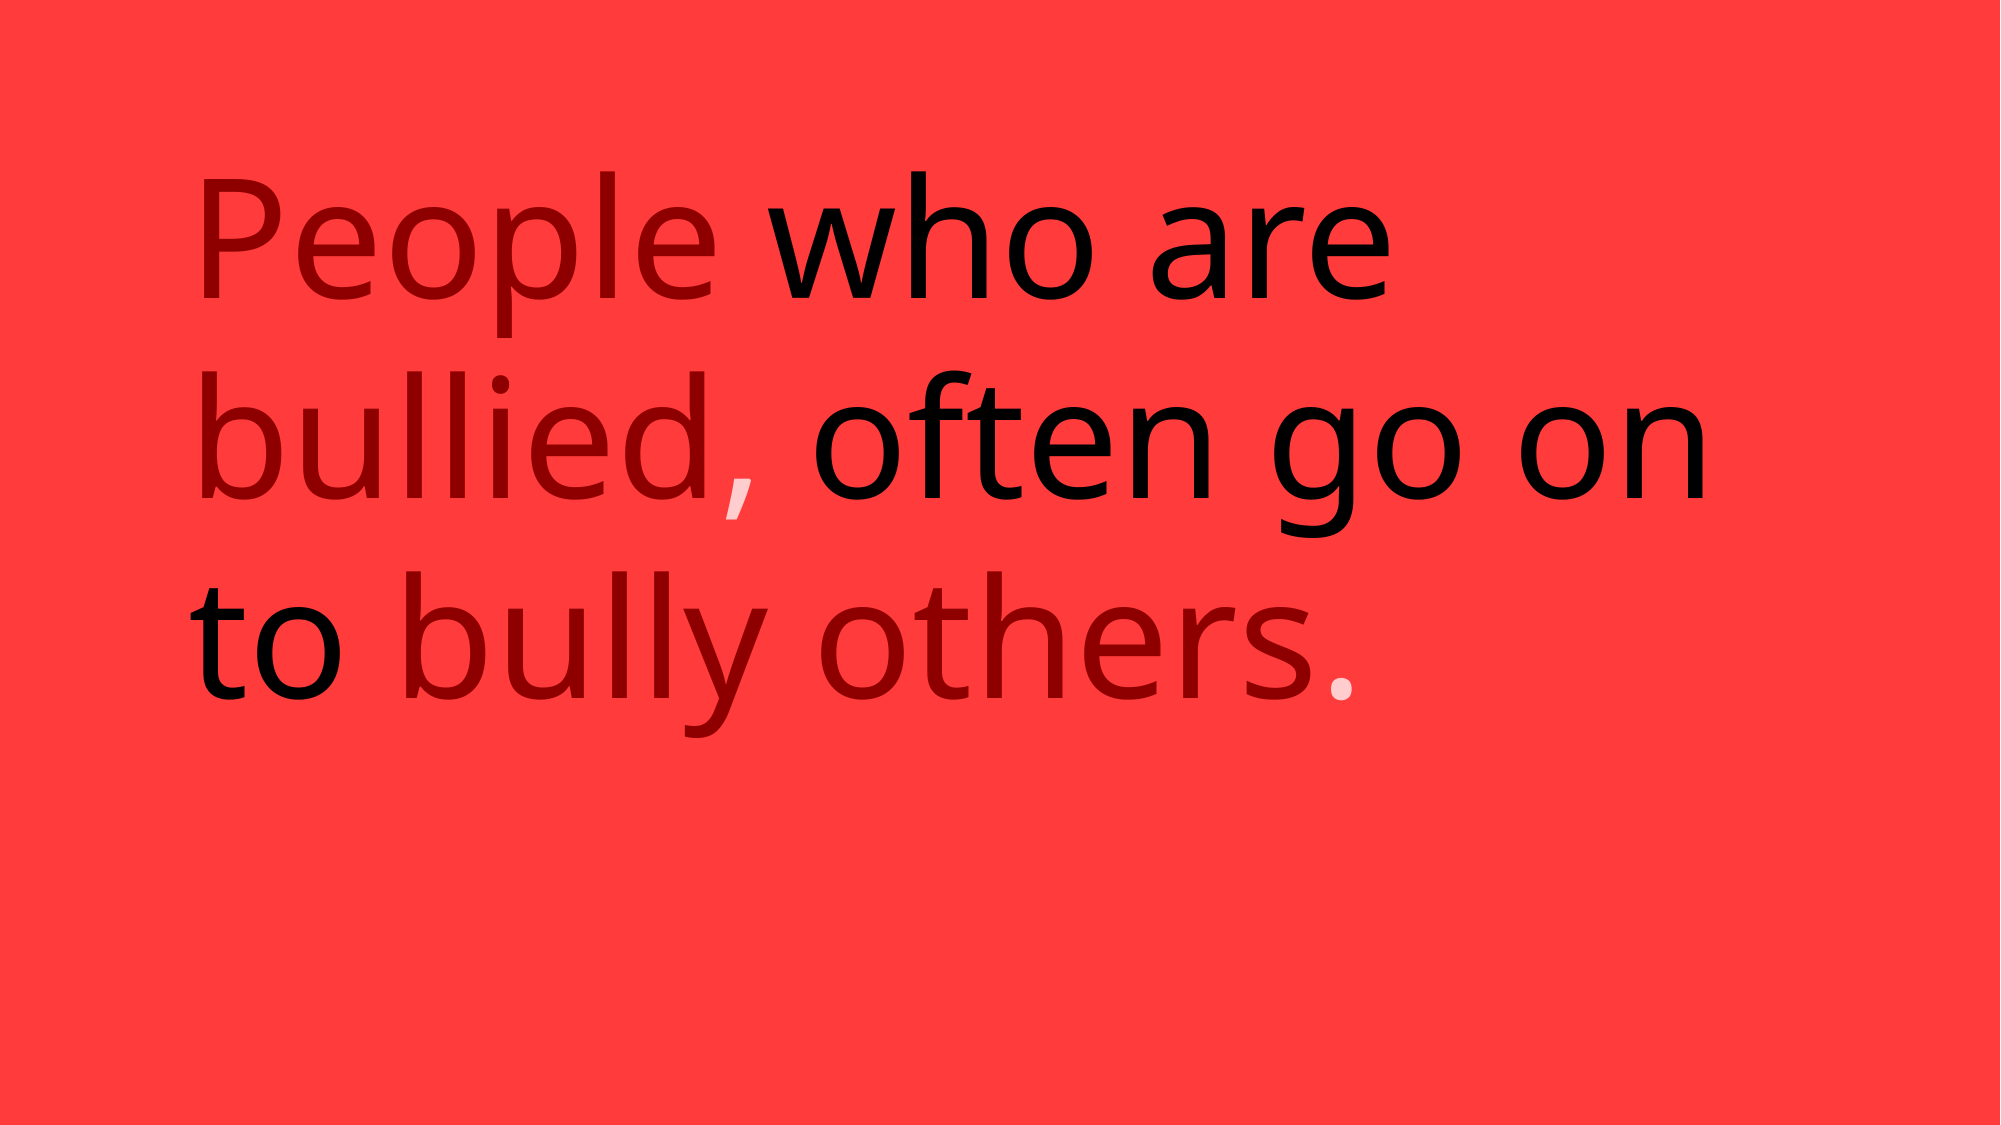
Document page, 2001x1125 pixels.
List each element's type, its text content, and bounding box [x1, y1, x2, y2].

text_box People who are bullied, often go on to bully others. [173, 124, 1766, 739]
